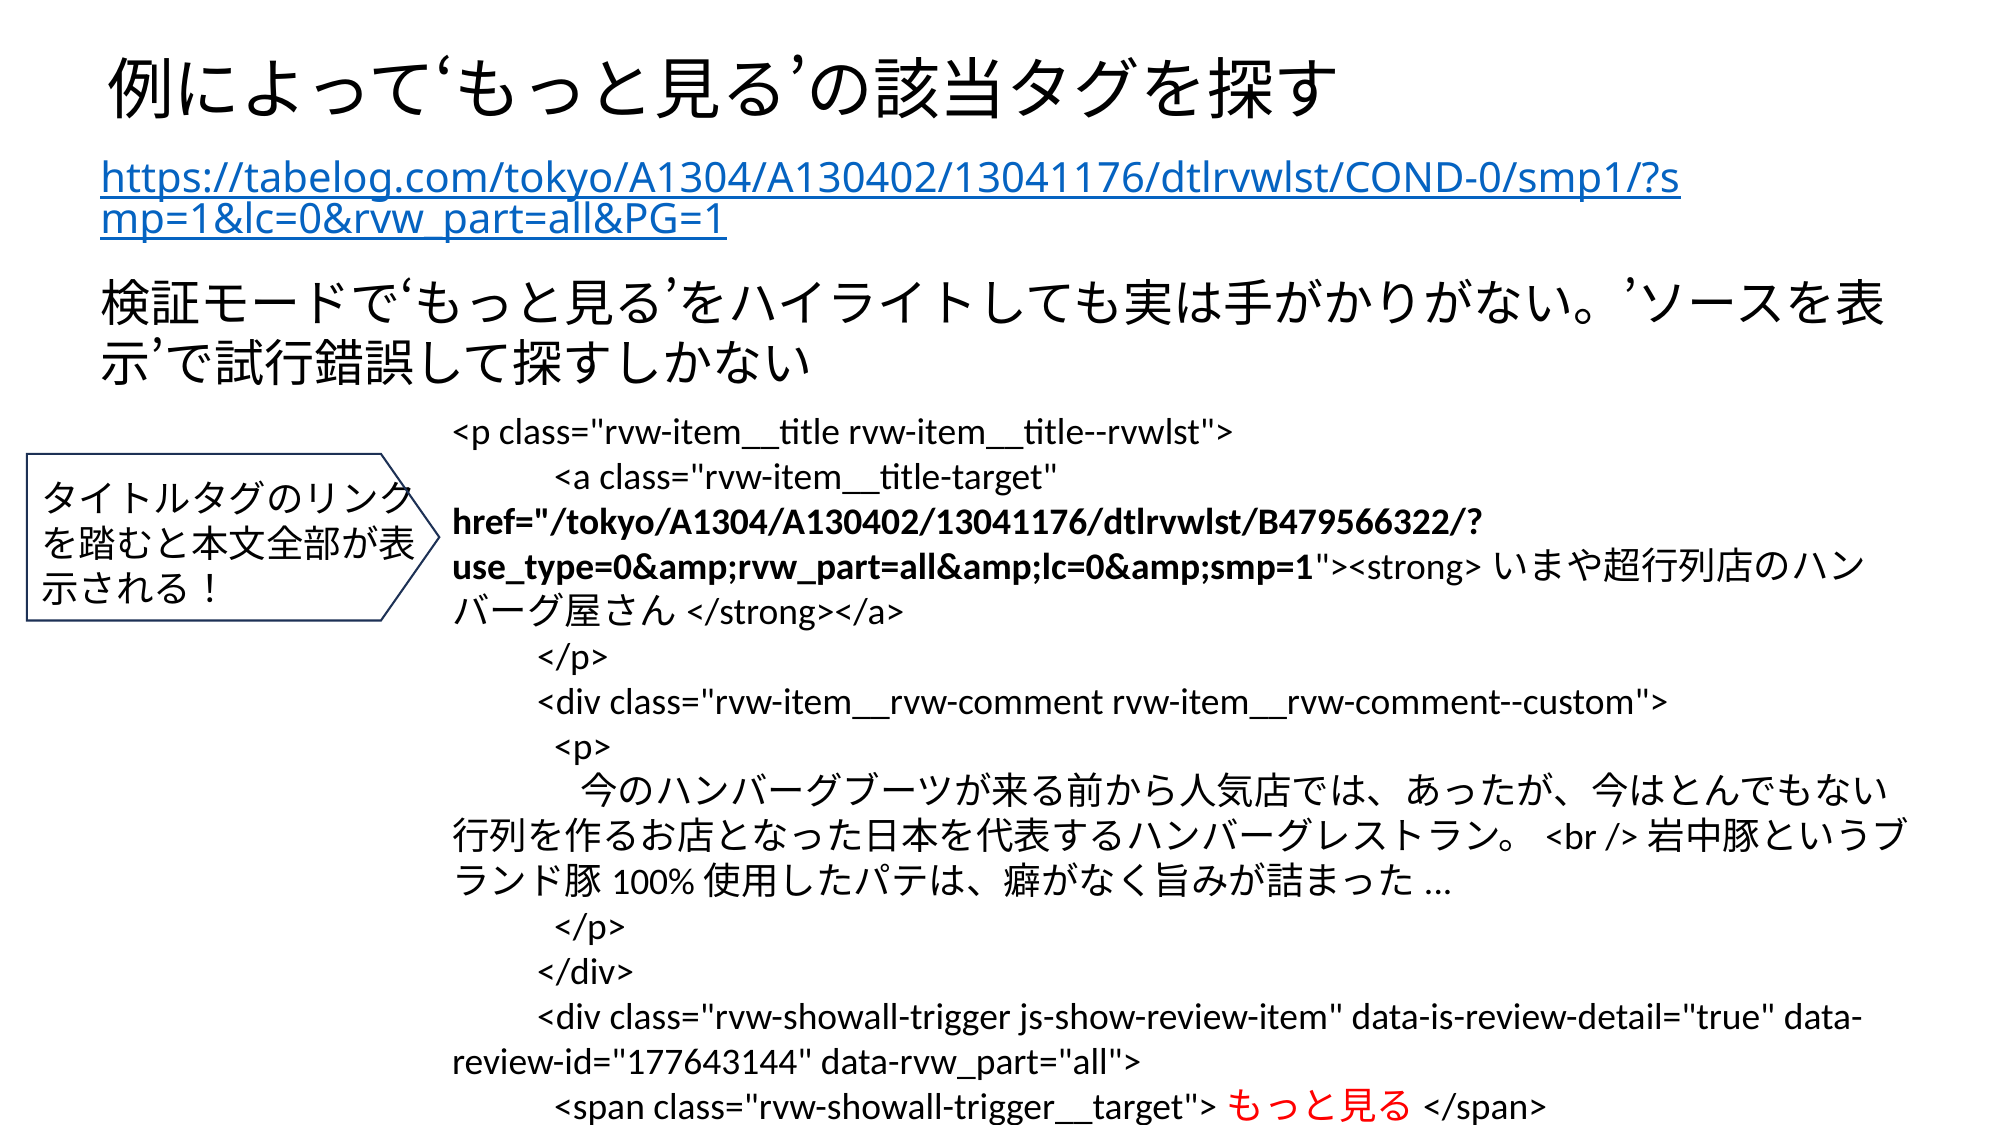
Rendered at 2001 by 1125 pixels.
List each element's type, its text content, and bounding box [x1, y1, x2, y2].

text_box https://tabelog.com/tokyo/A1304/A130402/13041176/dtlrvwlst/COND-0/smp1/?smp=1&lc=0&rvw_part=all&PG=1 [85, 143, 1698, 263]
text_box タイトルタグのリンクを踏むと本文全部が表示される！ [385, 467, 461, 618]
text_box <p class="rvw-item__title rvw-item__title--rvwlst"> <a class="rvw-item__title-target" href="/tokyo/A1304/A130402/13041176/dtlrvwlst/B479566322/?use_type=0&amp;rvw_part=all&amp;lc=0&amp;smp=1"><strong>いまや超行列店のハンバーグ屋さん</strong></a> </p> <div class="rvw-item__rvw-comment rvw-item__rvw-comment--custom"> <p> 今のハンバーグブーツが来る前から人気店では、あったが、今はとんでもない行列を作るお店となった日本を代表するハンバーグレストラン。<br />岩中豚というブランド豚100%使用したパテは、癖がなく旨みが詰まった... </p> </div> <div class="rvw-showall-trigger js-show-review-item" data-is-review-detail="true" data-review-id="177643144" data-rvw_part="all"> <span class="rvw-showall-trigger__target">もっと見る</span> [437, 400, 1938, 1125]
text_box 検証モードで‘もっと見る’をハイライトしても実は手がかりがない。’ソースを表示’で試行錯誤して探すしかない [85, 263, 1938, 399]
text_box 例によって‘もっと見る’の該当タグを探す [92, 39, 1356, 135]
text_box [25, 452, 441, 622]
